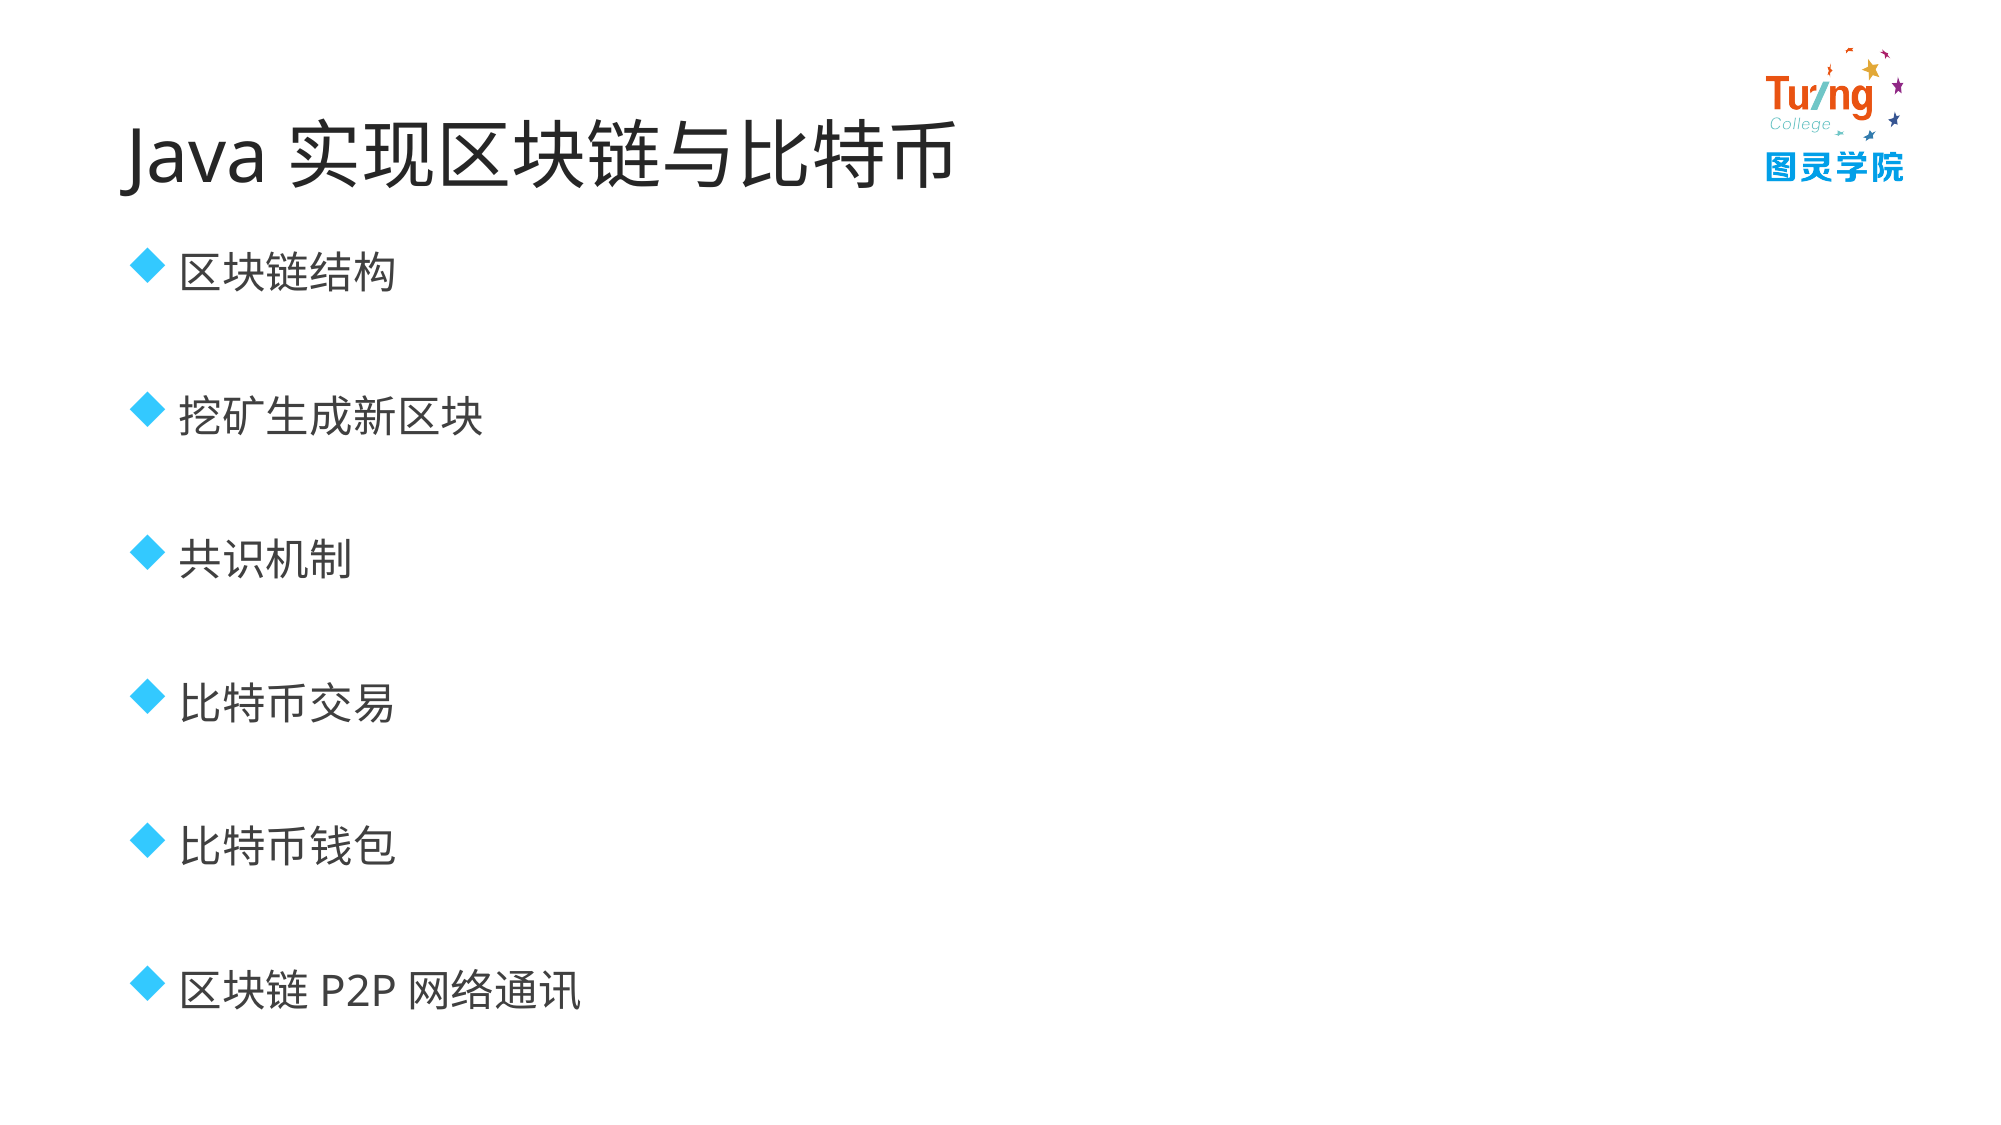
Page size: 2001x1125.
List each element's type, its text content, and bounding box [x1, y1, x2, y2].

list 区块链结构 挖矿生成新区块 共识机制 比特币交易 比特币钱包 区块链P2P网络通讯 [111, 237, 1522, 1031]
picture [1735, 26, 1941, 203]
title Java实现区块链与比特币 [111, 99, 1522, 237]
